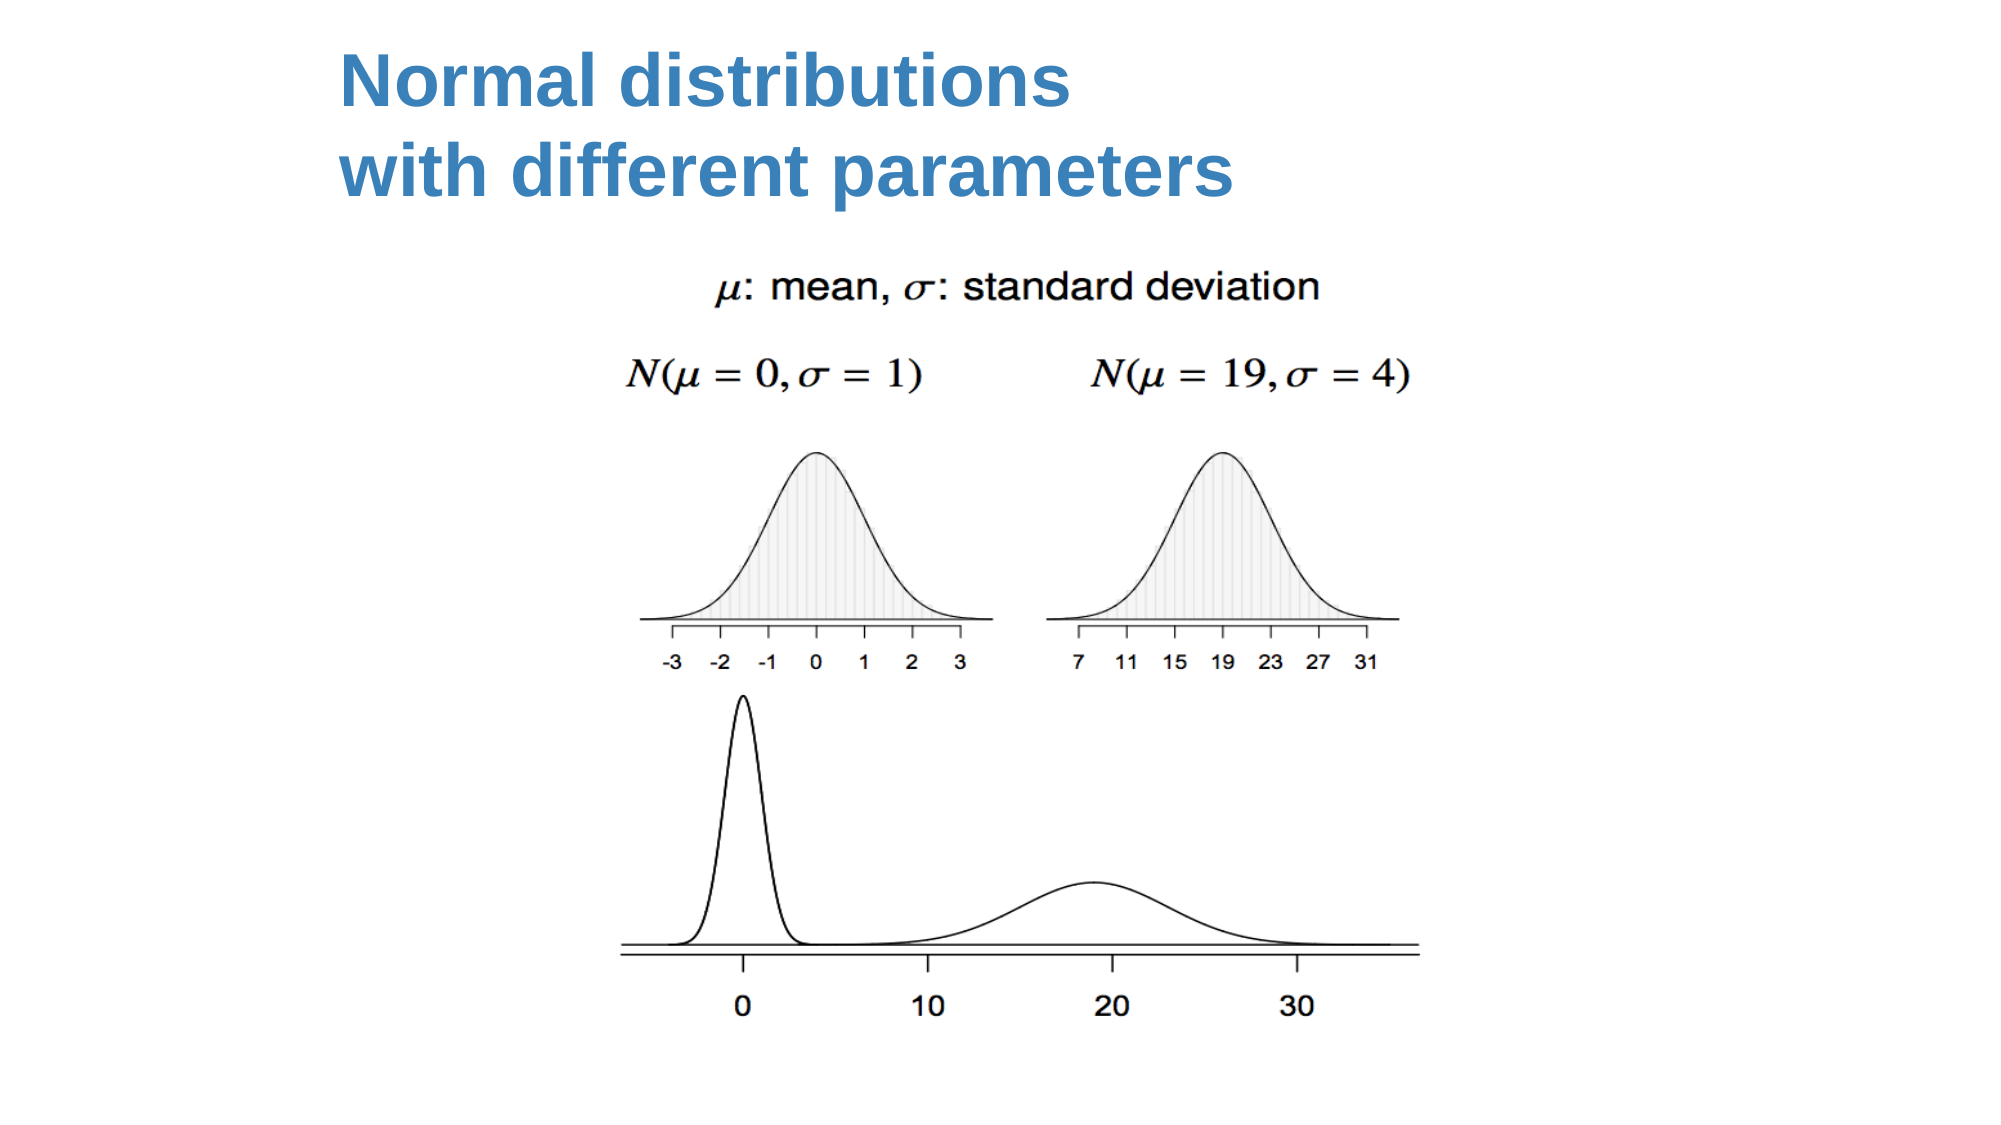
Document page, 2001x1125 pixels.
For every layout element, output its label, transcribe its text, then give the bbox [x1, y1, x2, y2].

picture [603, 259, 1433, 1025]
title Normal distributions with different parameters [324, 38, 1675, 226]
